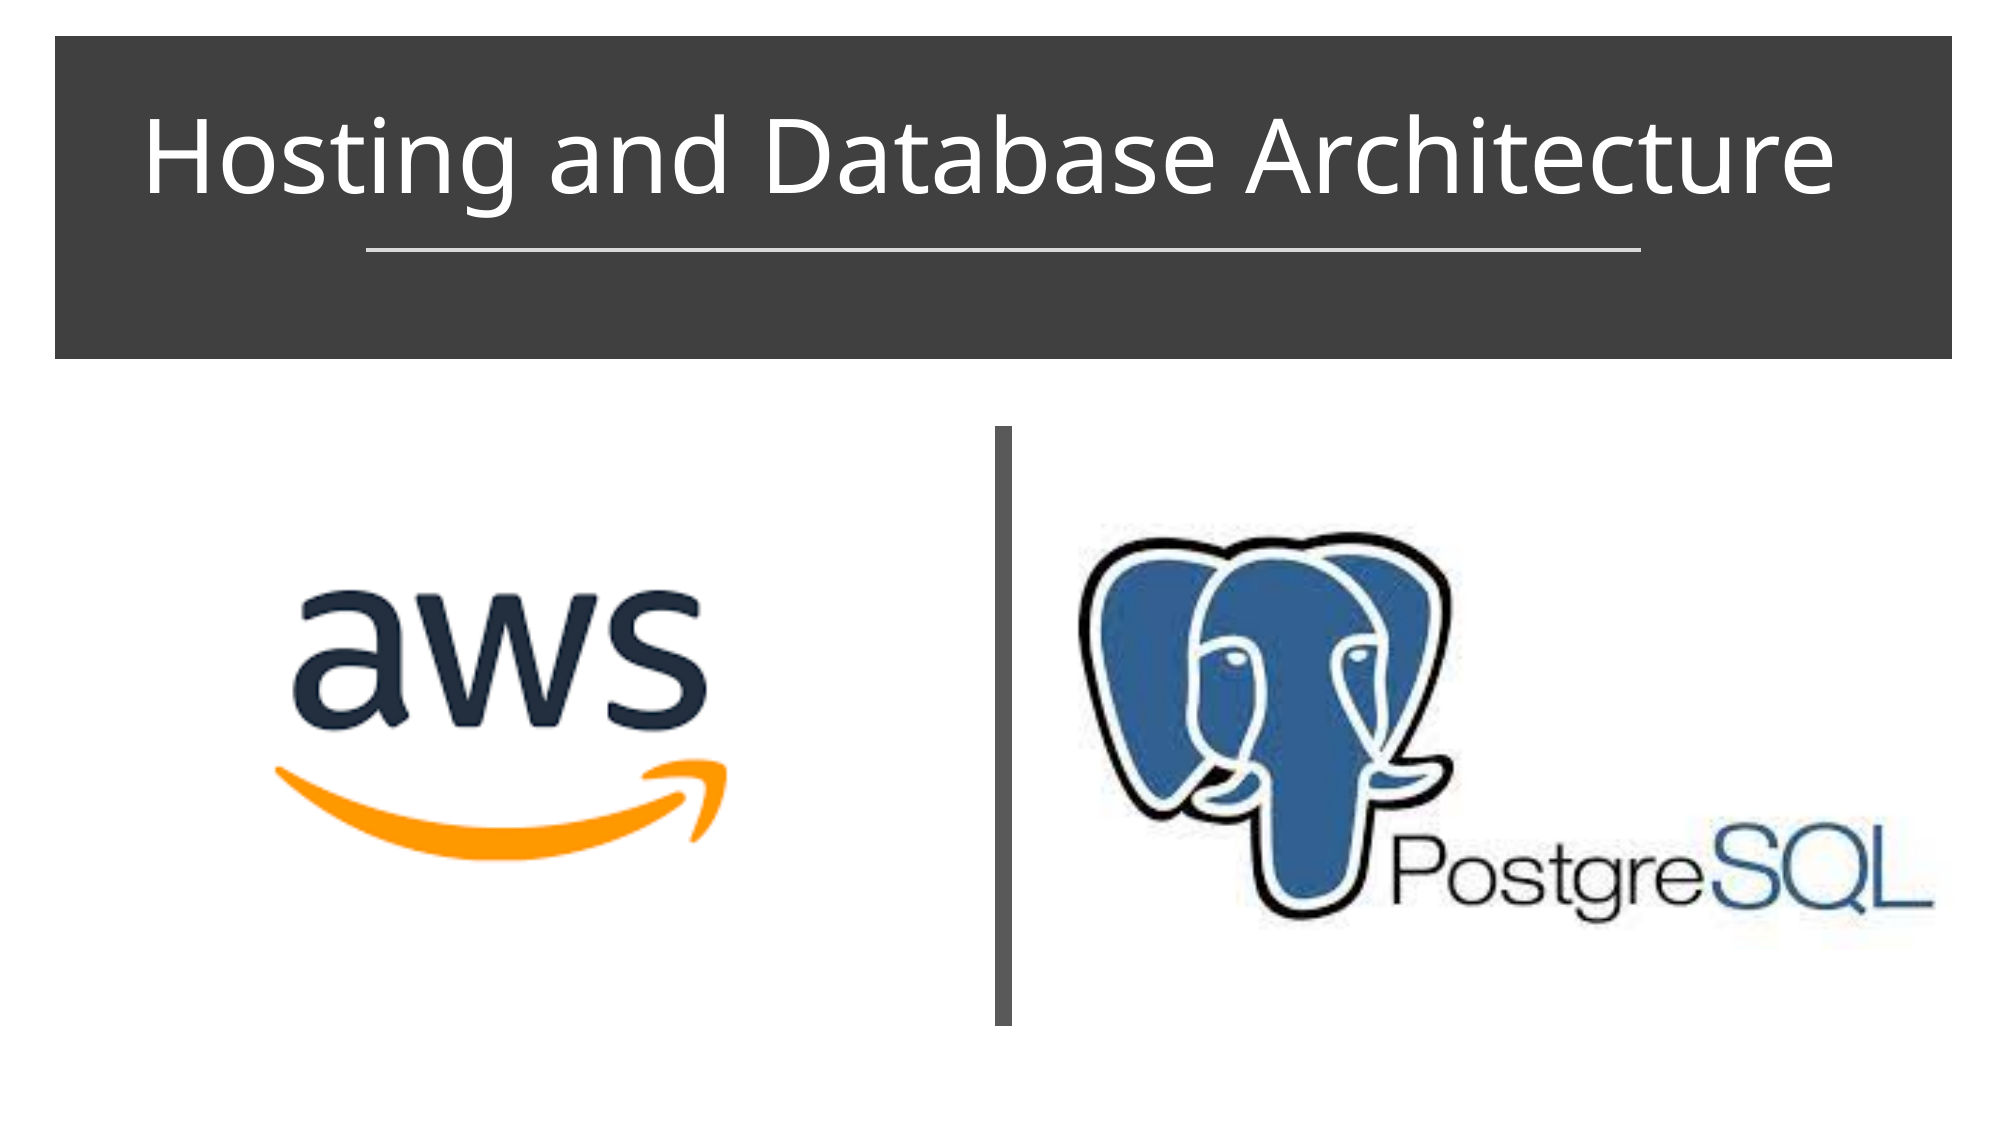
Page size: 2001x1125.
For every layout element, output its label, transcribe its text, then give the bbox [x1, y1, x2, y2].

text_box [64, 45, 1942, 350]
title Hosting and Database Architecture [89, 71, 1917, 224]
picture [1057, 502, 1953, 950]
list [54, 490, 950, 962]
